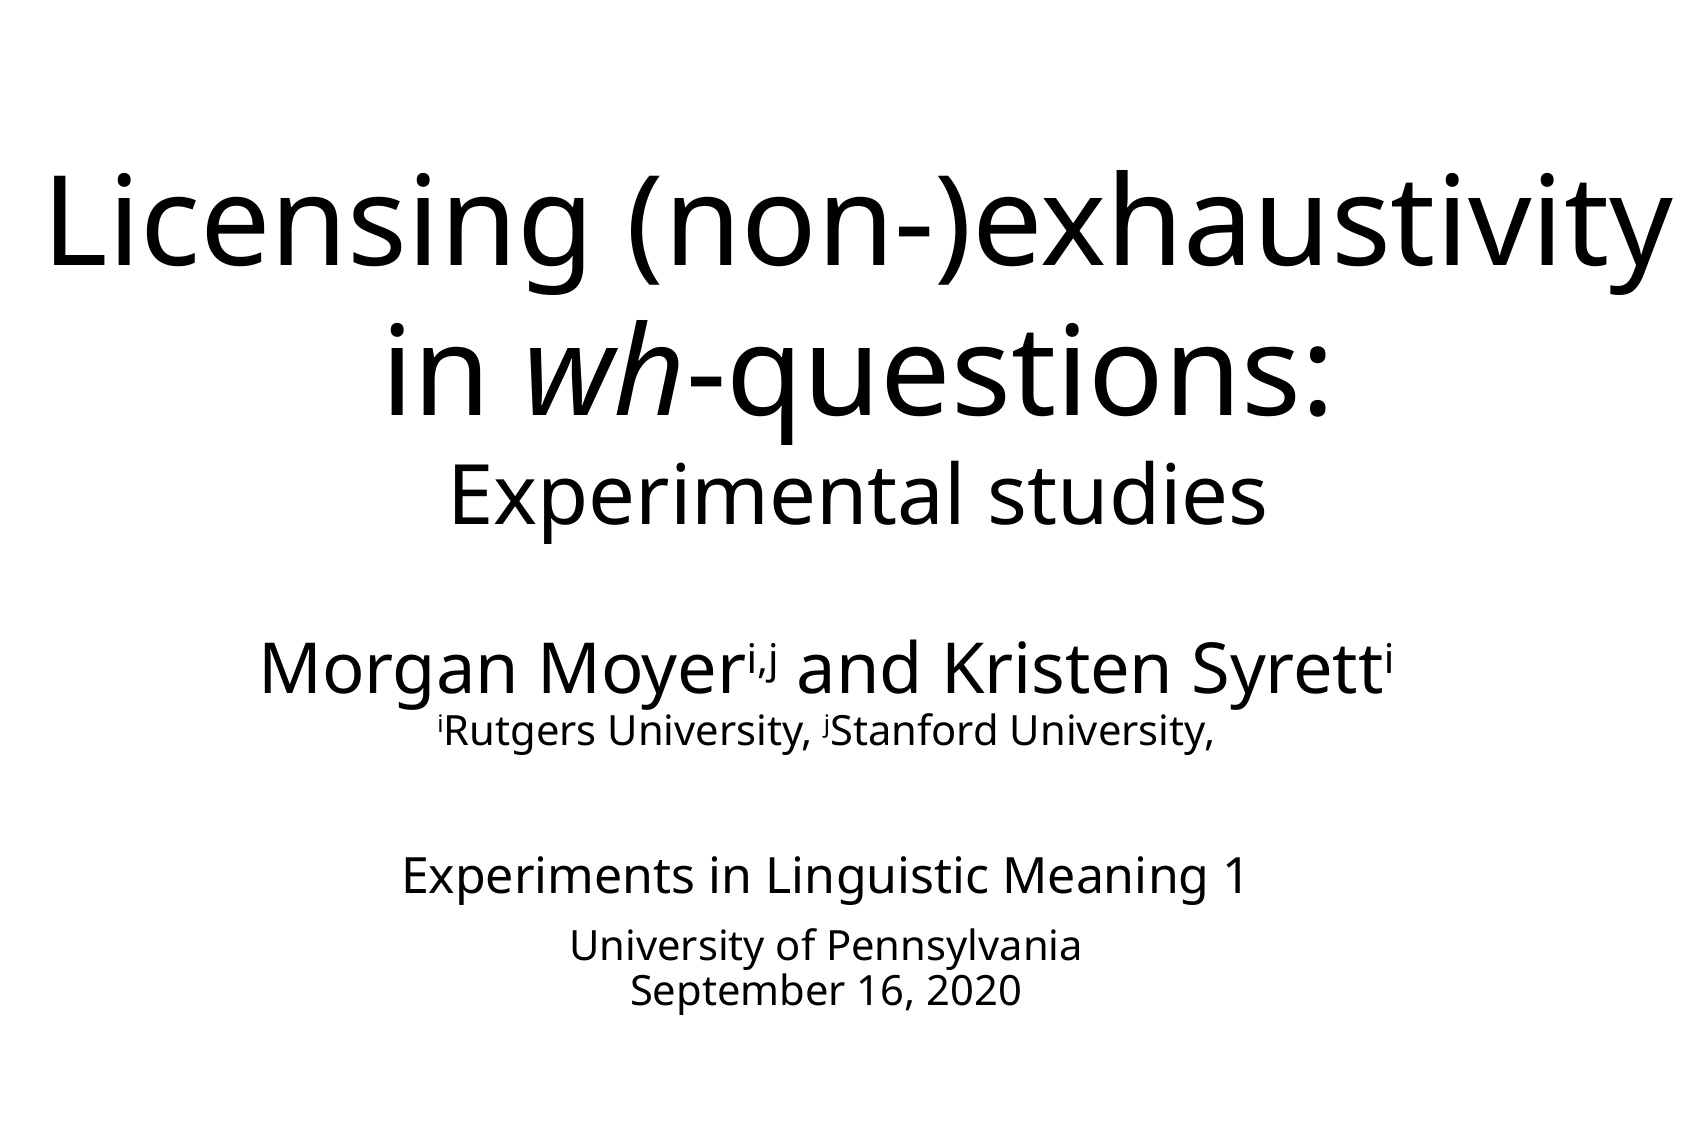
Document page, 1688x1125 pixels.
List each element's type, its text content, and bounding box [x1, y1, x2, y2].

title Licensing (non-)exhaustivity in wh-questions: Experimental studies [0, 205, 1688, 549]
subtitle Morgan Moyeri,j and Kristen Syretti iRutgers University, jStanford University, Experiments in Linguistic Meaning 1 University of Pennsylvania September 16, 2020 [193, 625, 1460, 1100]
